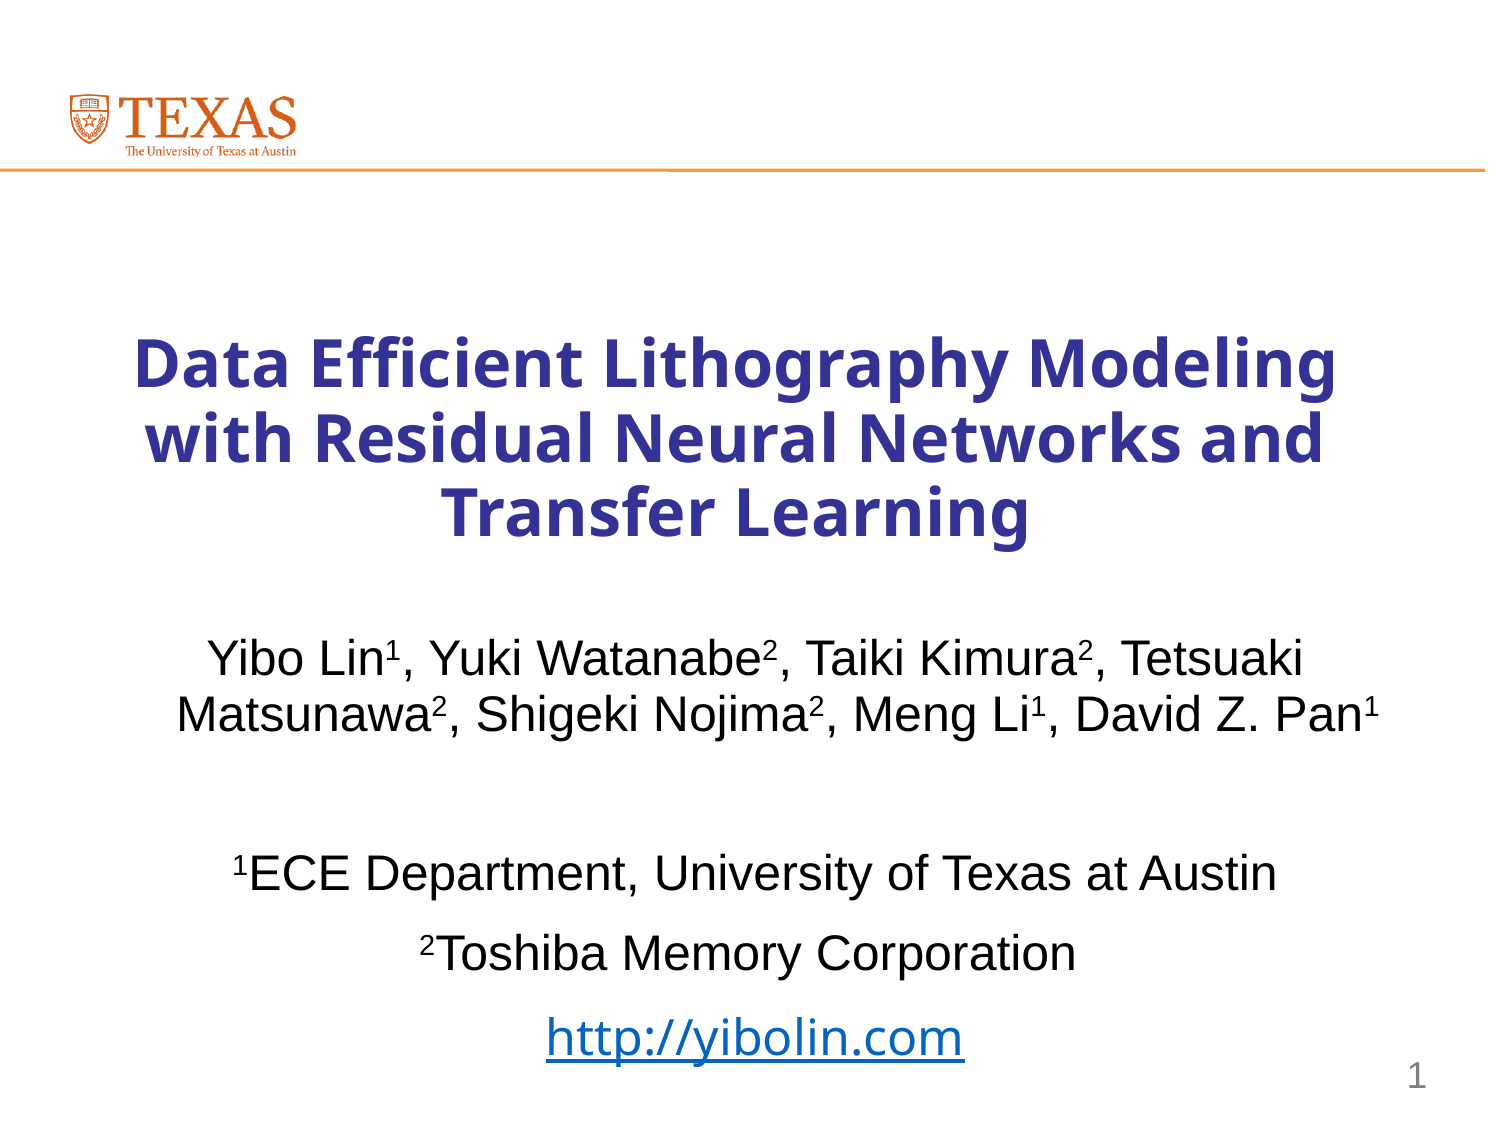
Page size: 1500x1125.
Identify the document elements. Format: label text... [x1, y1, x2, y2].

title Data Efficient Lithography Modeling with Residual Neural Networks and Transfer Learning [74, 318, 1398, 562]
subtitle Yibo Lin1, Yuki Watanabe2, Taiki Kimura2, Tetsuaki Matsunawa2, Shigeki Nojima2, Meng Li1, David Z. Pan1 1ECE Department, University of Texas at Austin 2Toshiba Memory Corporation http://yibolin.com [94, 624, 1416, 927]
